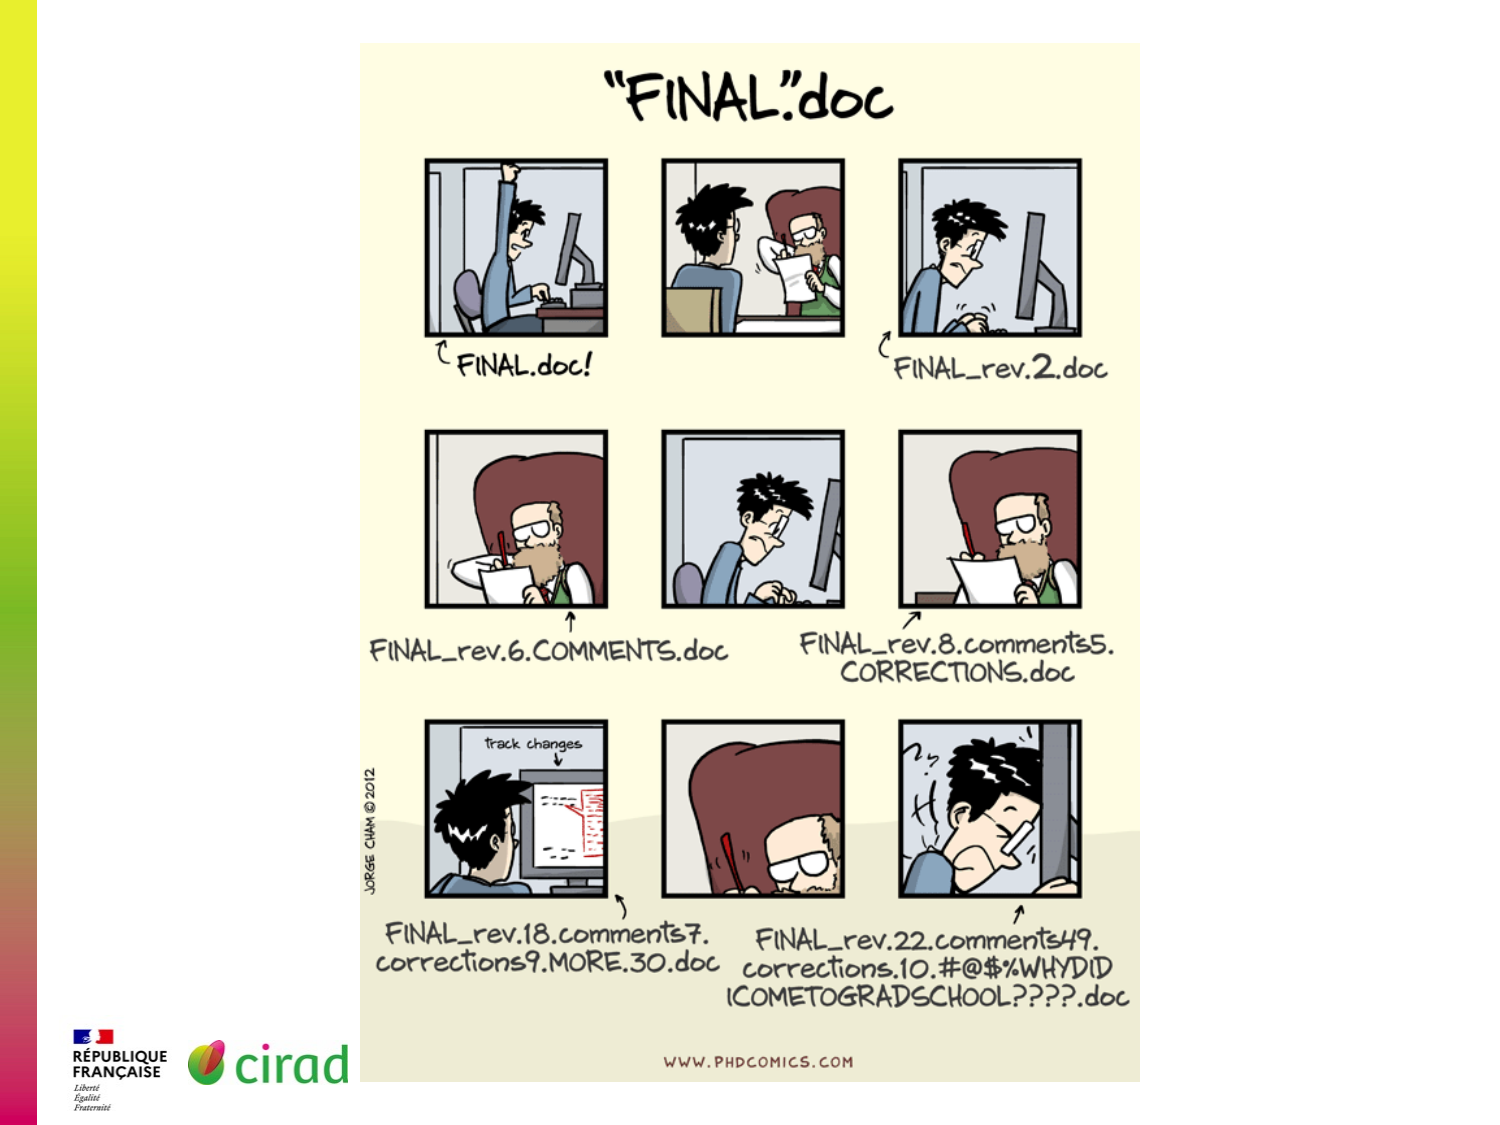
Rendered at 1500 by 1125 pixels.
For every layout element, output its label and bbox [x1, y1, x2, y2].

picture [59, 1015, 181, 1125]
picture [360, 43, 1140, 1082]
picture [188, 1040, 348, 1085]
picture [0, 0, 37, 1125]
